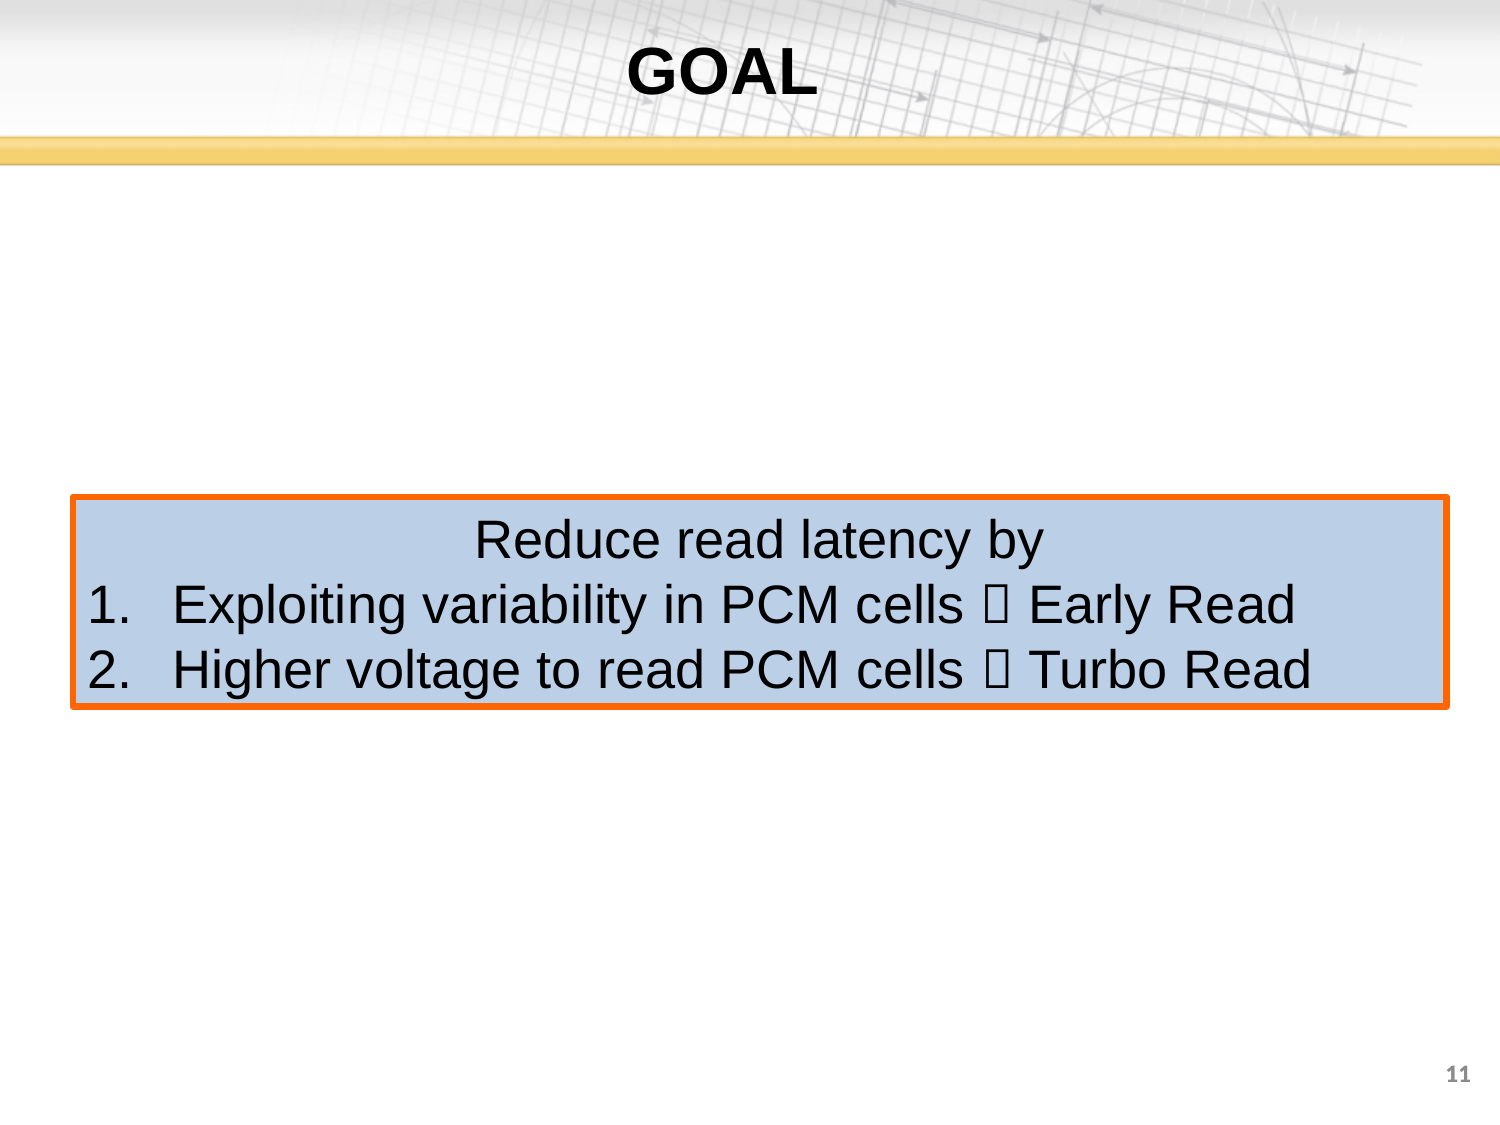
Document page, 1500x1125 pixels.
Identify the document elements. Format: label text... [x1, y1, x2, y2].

picture [0, 0, 1500, 1125]
title GOAL [417, 27, 1028, 108]
text_box Reduce read latency by Exploiting variability in PCM cells  Early Read Higher voltage to read PCM cells  Turbo Read [73, 496, 1447, 707]
text_box 11 [1135, 1042, 1486, 1103]
